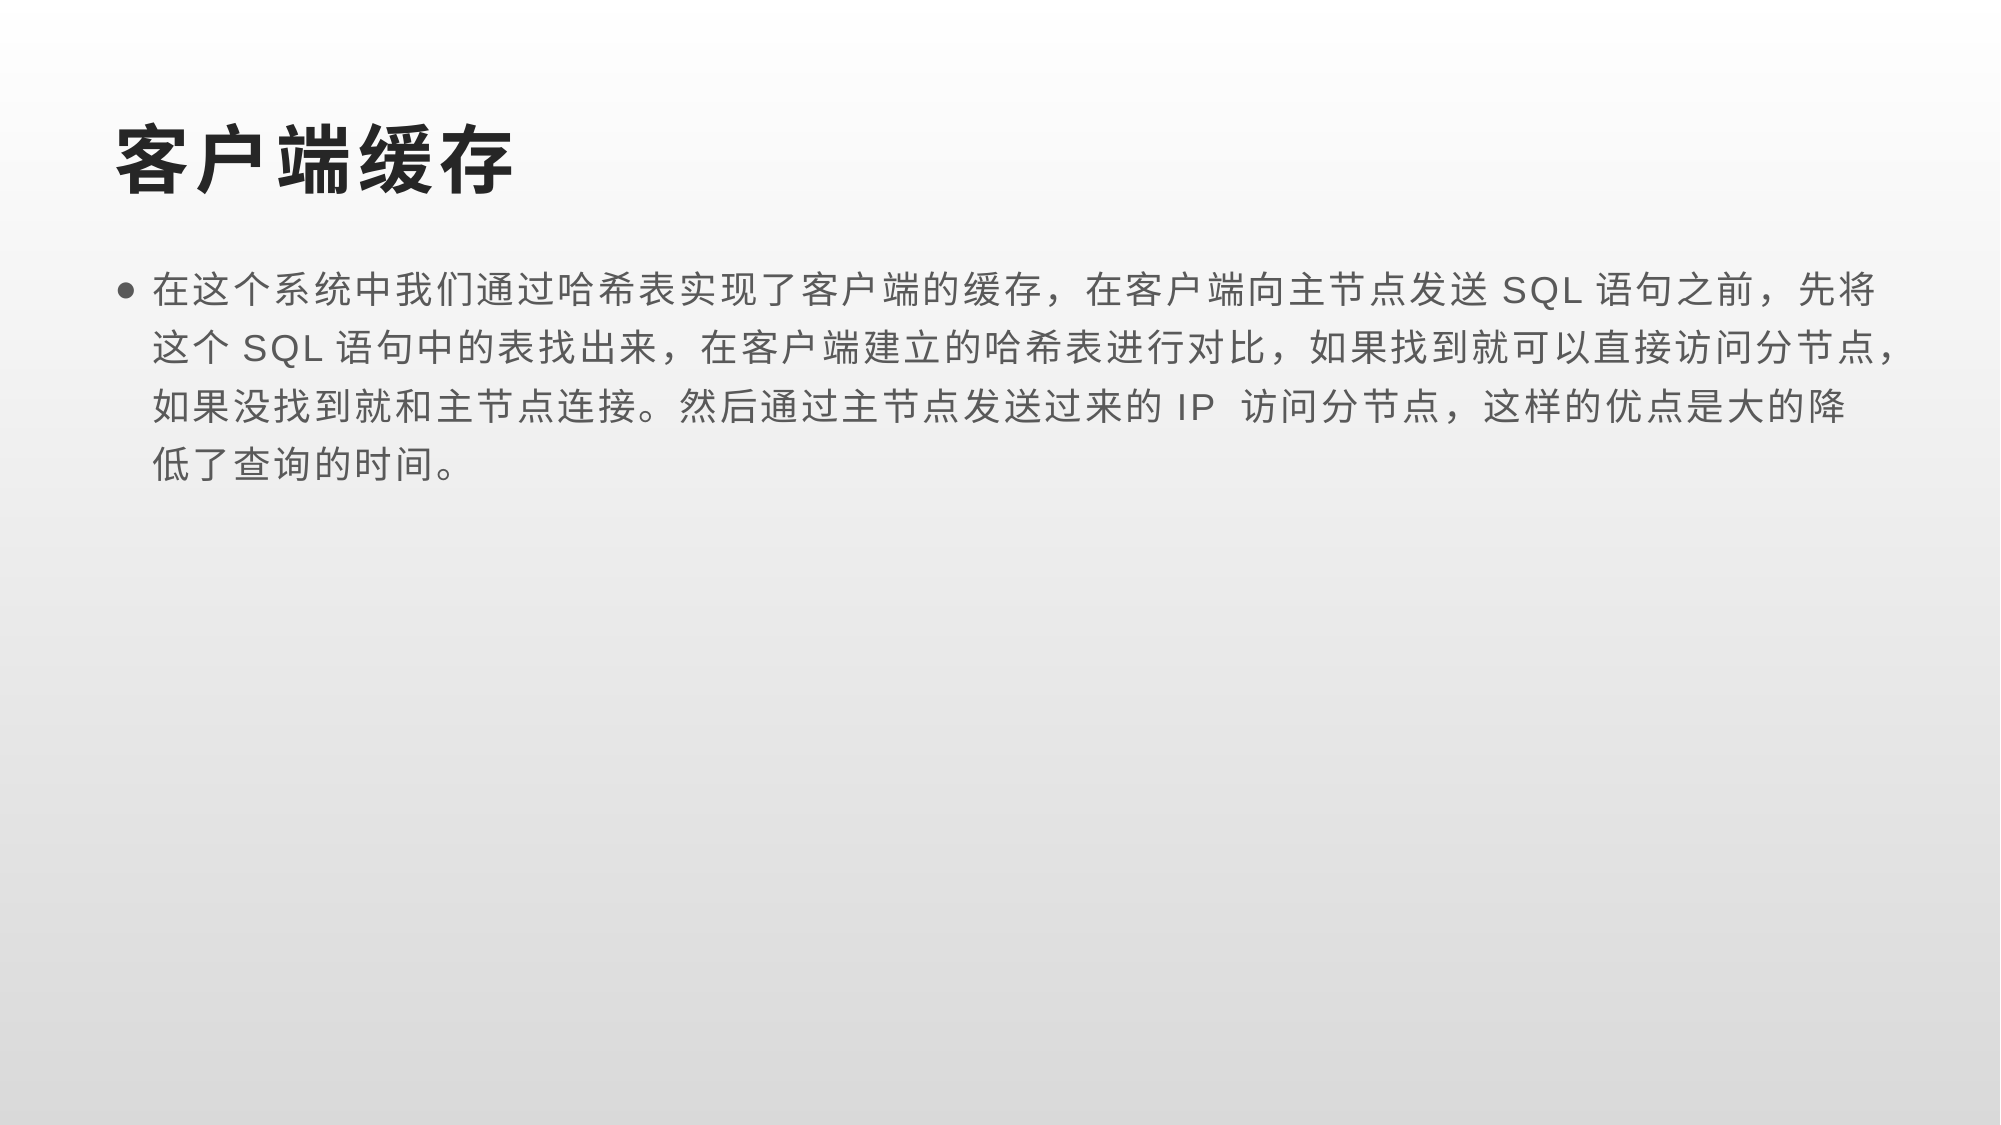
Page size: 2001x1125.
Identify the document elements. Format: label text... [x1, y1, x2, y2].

list 在这个系统中我们通过哈希表实现了客户端的缓存，在客户端向主节点发送SQL语句之前，先将这个SQL语句中的表找出来，在客户端建立的哈希表进行对比，如果找到就可以直接访问分节点，如果没找到就和主节点连接。然后通过主节点发送过来的IP 访问分节点，这样的优点是大的降低了查询的时间。 [99, 244, 1900, 1026]
title 客户端缓存 [99, 99, 1900, 216]
